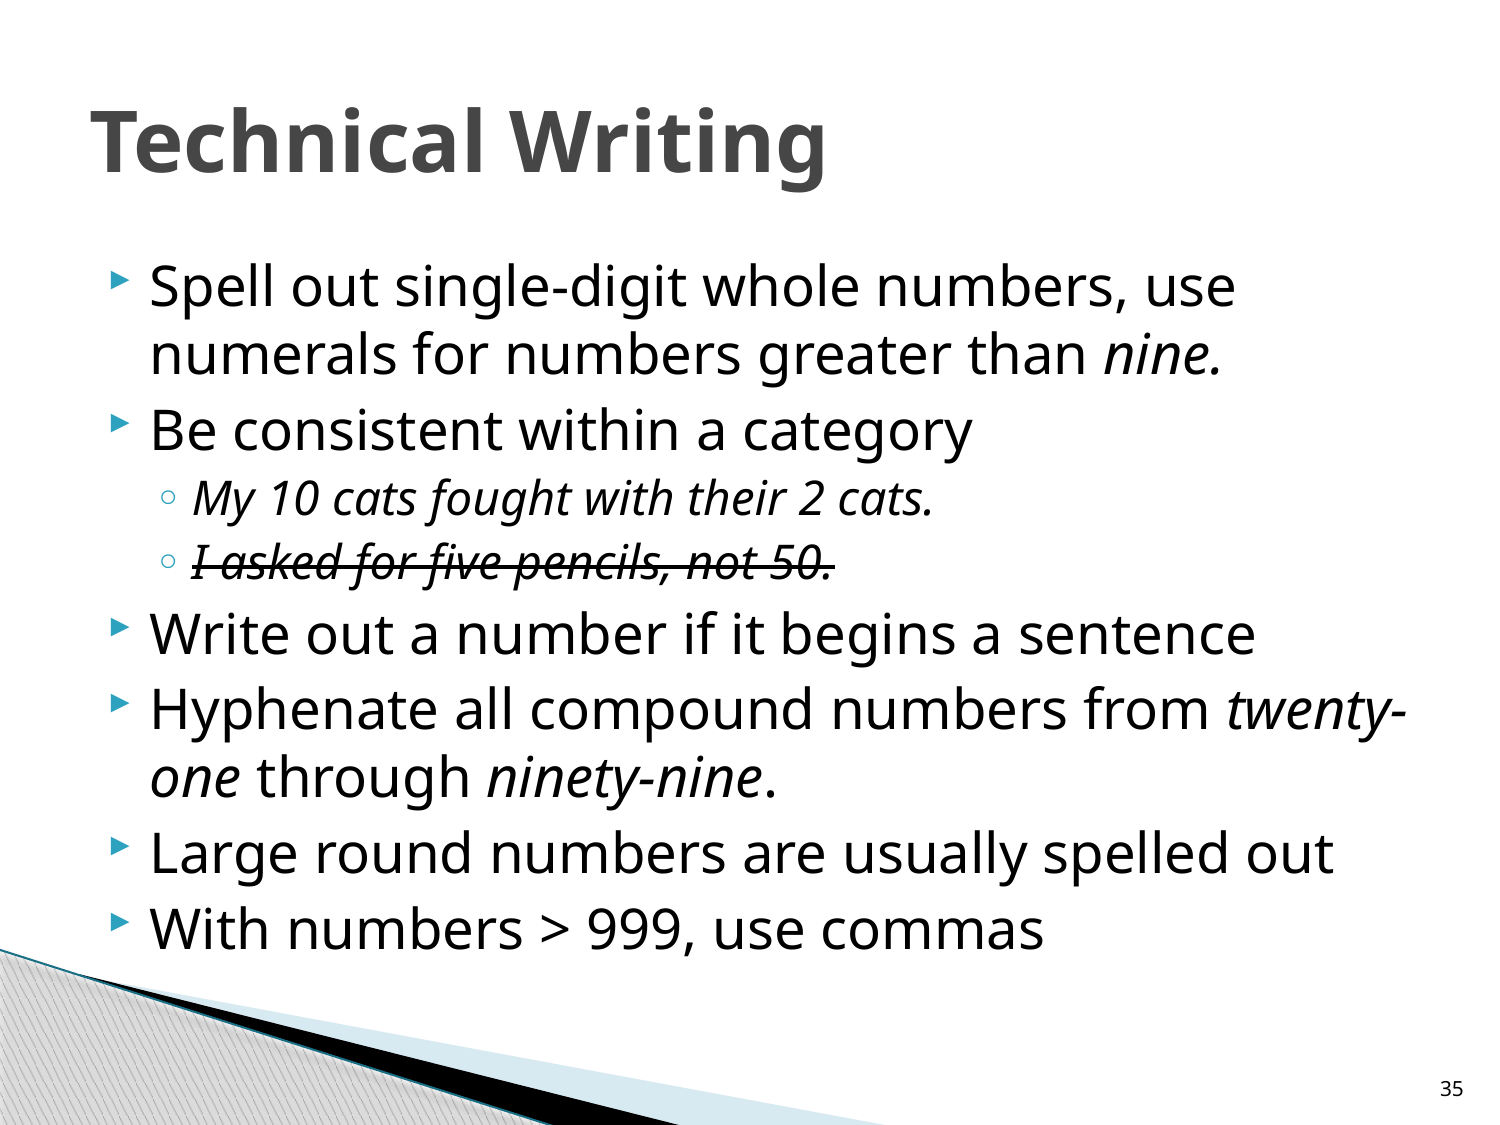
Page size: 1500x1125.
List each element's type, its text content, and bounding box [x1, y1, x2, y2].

title Technical Writing [75, 45, 1425, 233]
list Spell out single-digit whole numbers, use numerals for numbers greater than nine. Be consistent within a category My 10 cats fought with their 2 cats. I asked for five pencils, not 50. Write out a number if it begins a sentence Hyphenate all compound numbers from twenty-one through ninety-nine. Large round numbers are usually spelled out With numbers > 999, use commas [75, 243, 1425, 986]
slide_number 35 [1418, 1051, 1479, 1112]
